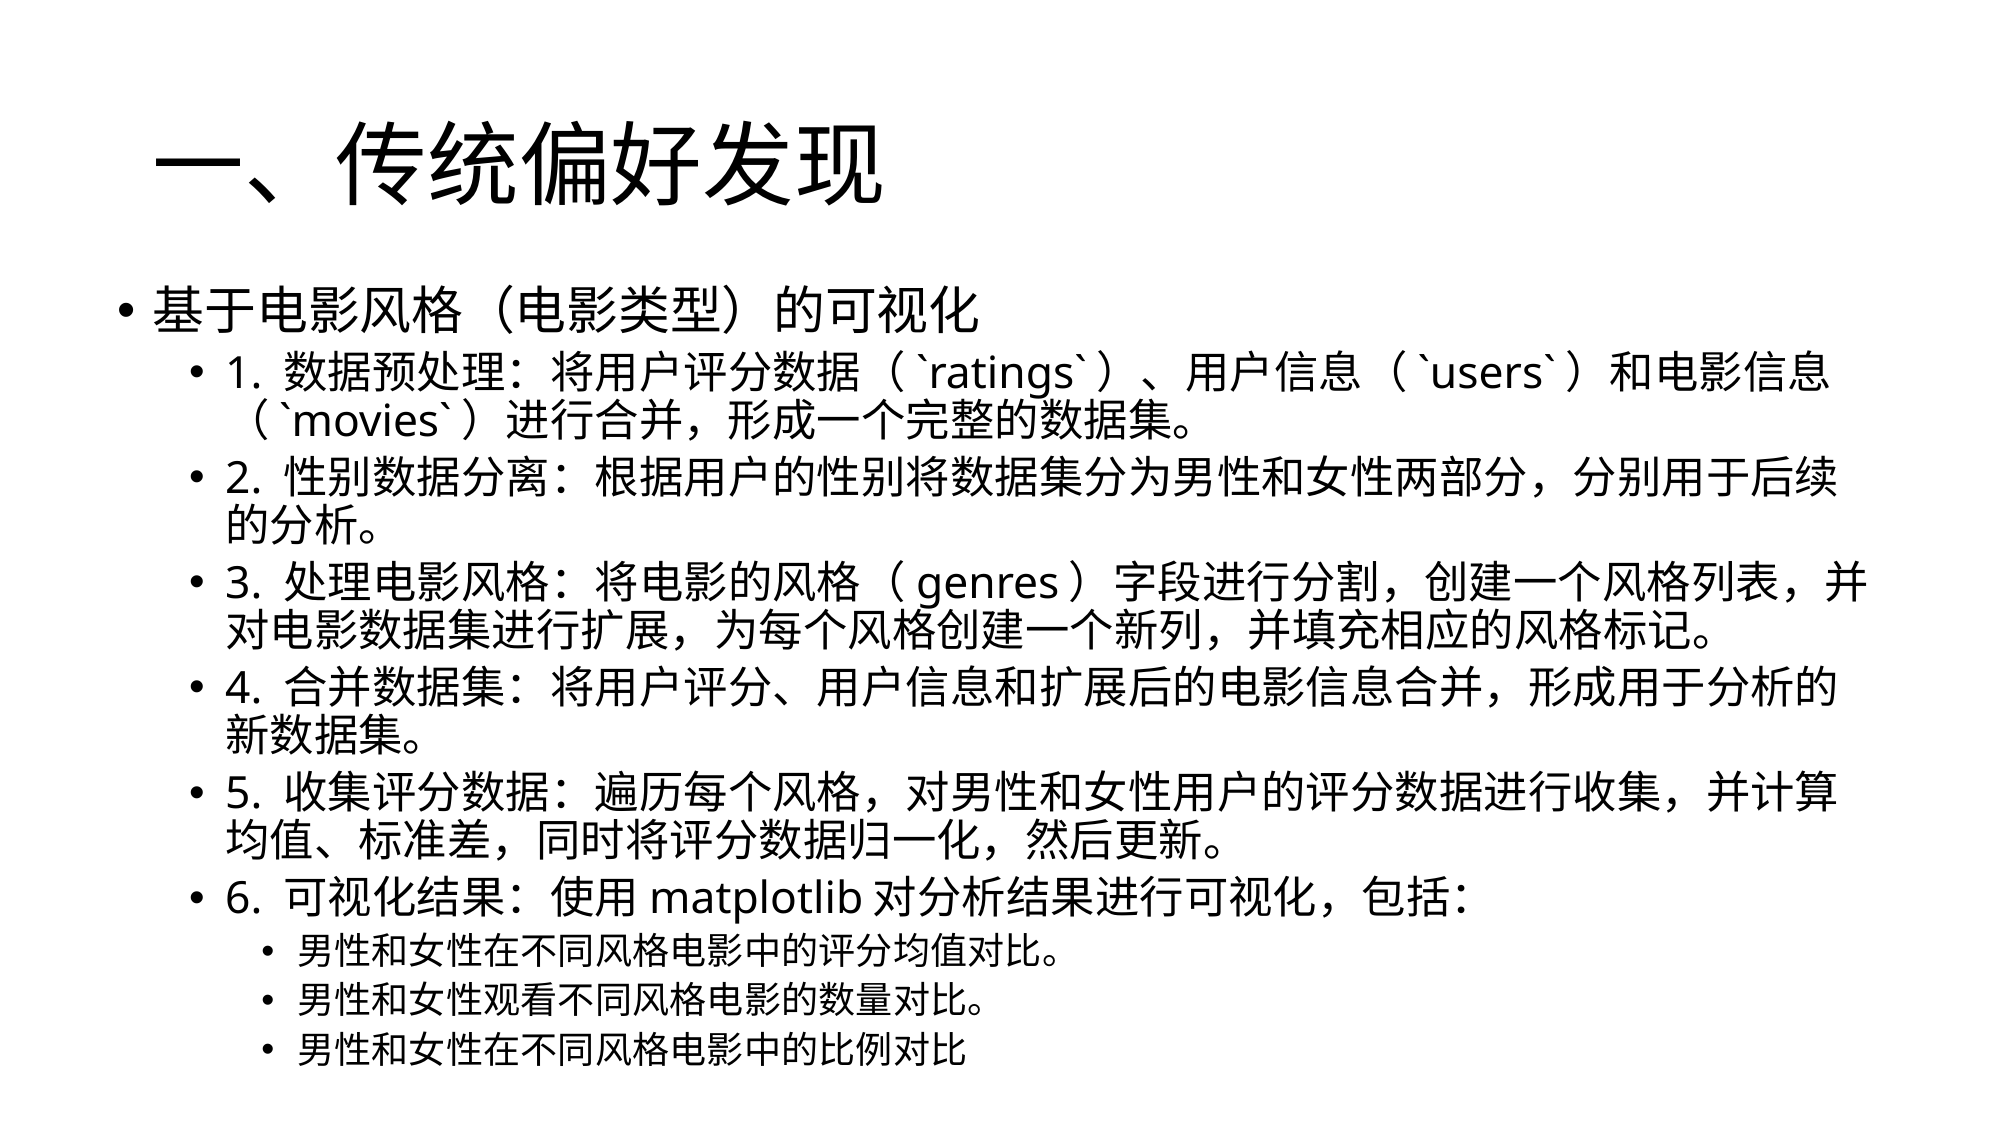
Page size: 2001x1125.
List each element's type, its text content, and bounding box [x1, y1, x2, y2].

title 一、传统偏好发现 [137, 59, 1863, 277]
list 基于电影风格（电影类型）的可视化 1. 数据预处理：将用户评分数据（`ratings`）、用户信息（`users`）和电影信息（`movies`）进行合并，形成一个完整的数据集。 2. 性别数据分离：根据用户的性别将数据集分为男性和女性两部分，分别用于后续的分析。 3. 处理电影风格：将电影的风格（genres）字段进行分割，创建一个风格列表，并对电影数据集进行扩展，为每个风格创建一个新列，并填充相应的风格标记。 4. 合并数据集：将用户评分、用户信息和扩展后的电影信息合并，形成用于分析的新数据集。 5. 收集评分数据：遍历每个风格，对男性和女性用户的评分数据进行收集，并计算均值、标准差，同时将评分数据归一化，然后更新。 6. 可视化结果：使用matplotlib对分析结果进行可视化，包括： 男性和女性在不同风格电影中的评分均值对比。 男性和女性观看不同风格电影的数量对比。 男性和女性在不同风格电影中的比例对比 [101, 277, 1898, 1088]
